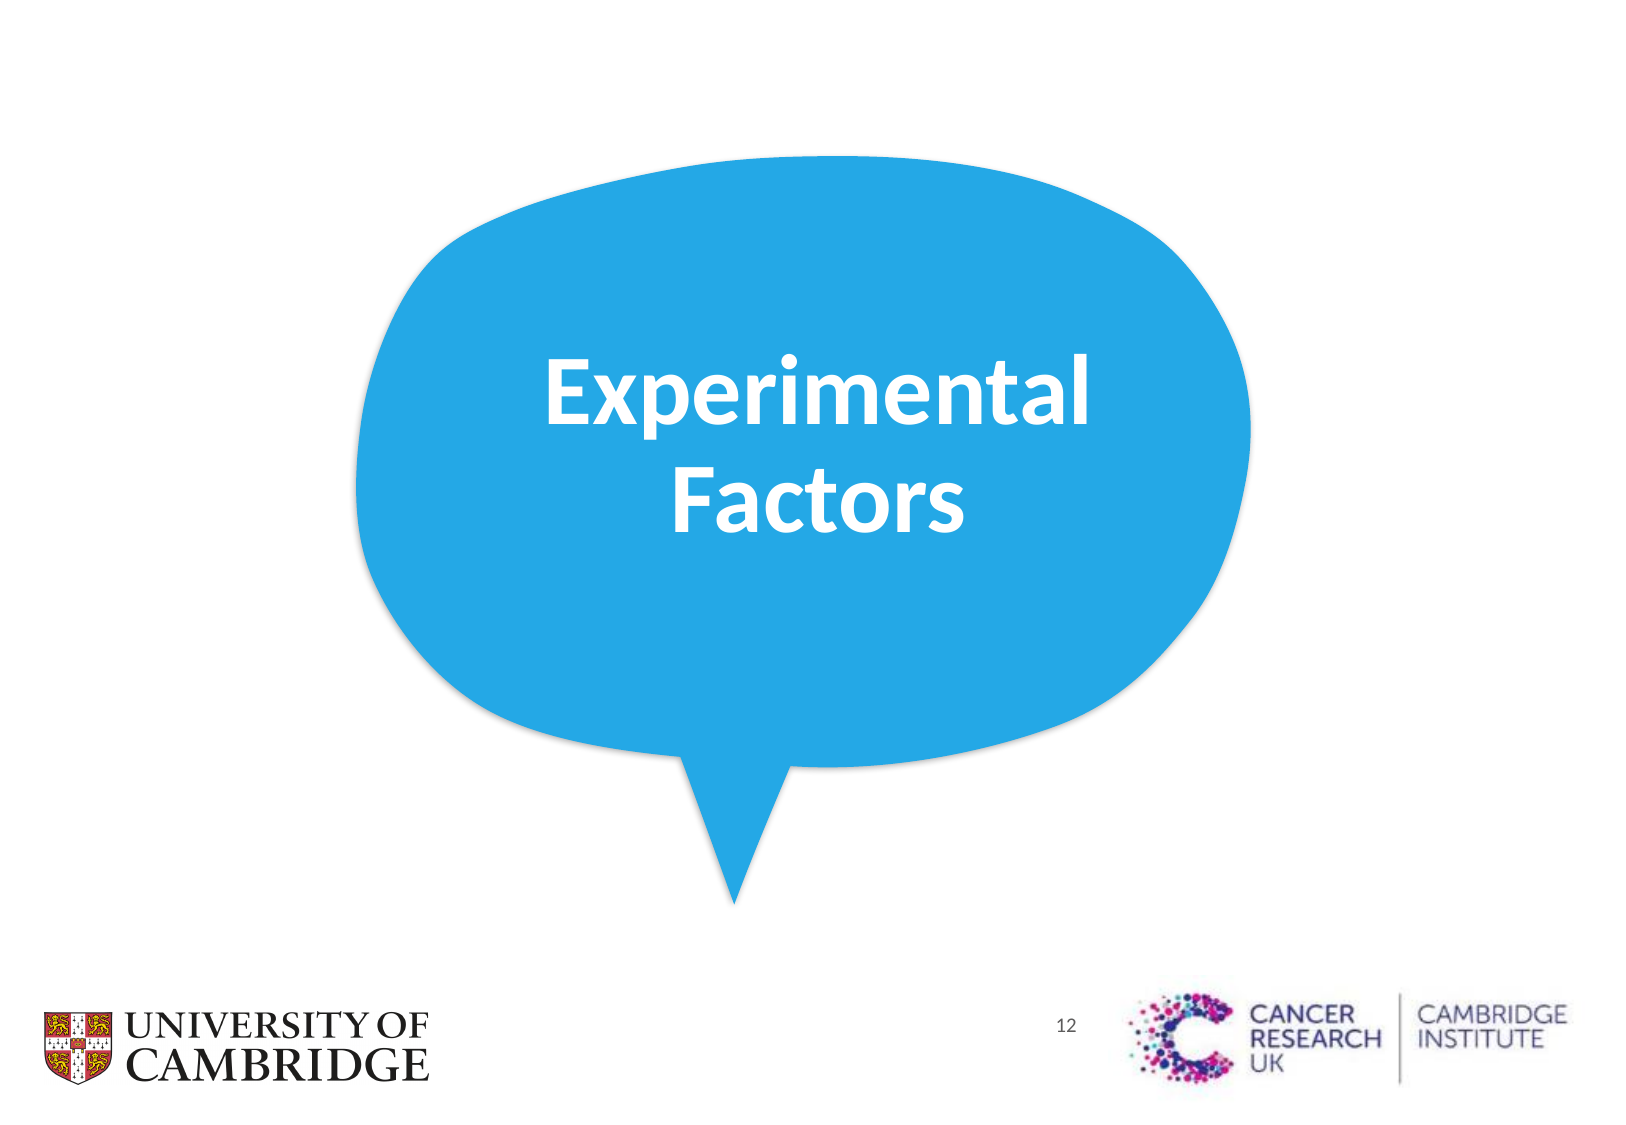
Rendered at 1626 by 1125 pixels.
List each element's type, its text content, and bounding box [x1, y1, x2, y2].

text_box [355, 155, 1252, 906]
picture [1107, 975, 1621, 1113]
text_box 12 [1055, 1011, 1101, 1074]
picture [44, 1011, 429, 1085]
title Experimental Factors [479, 338, 1158, 622]
